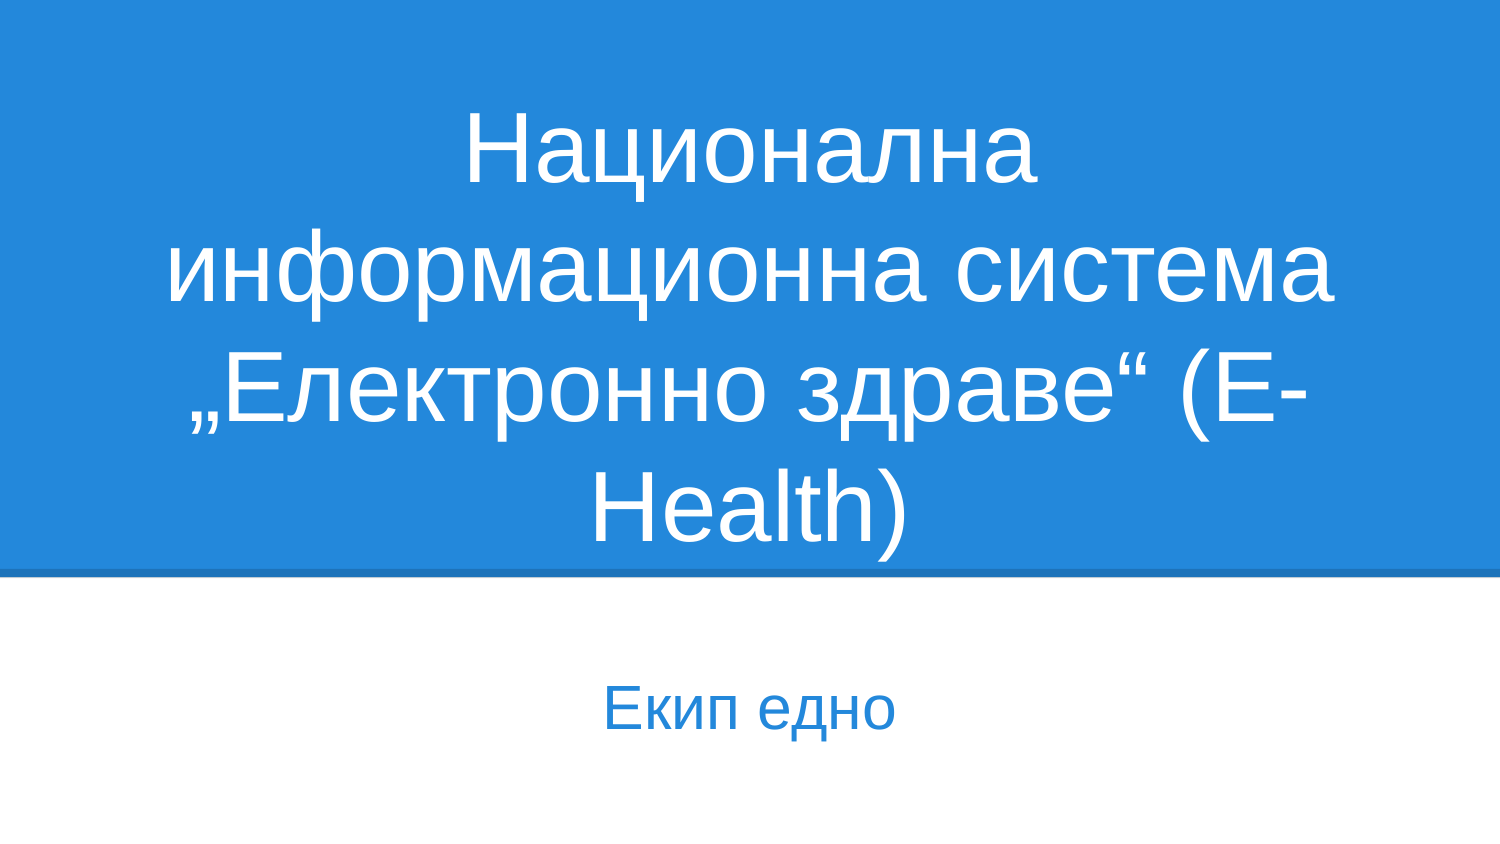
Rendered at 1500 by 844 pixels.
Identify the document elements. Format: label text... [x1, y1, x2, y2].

title Национална информационна система „Електронно здраве“ (E-Health) [112, 306, 1388, 577]
subtitle Екип едно [112, 652, 1388, 779]
